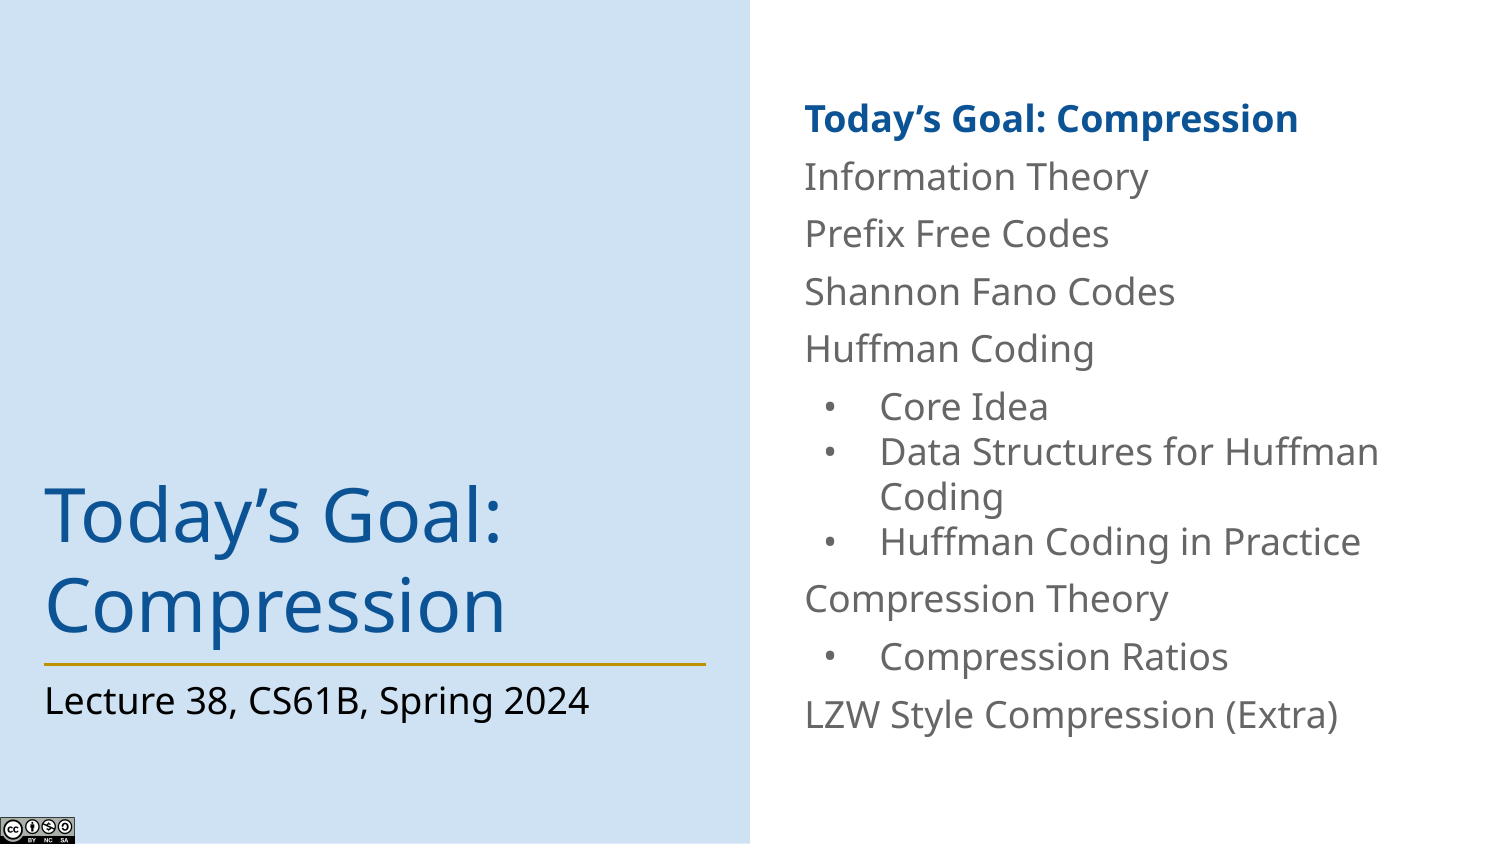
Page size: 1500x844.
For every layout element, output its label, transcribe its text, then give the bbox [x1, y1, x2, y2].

list Today’s Goal: Compression Information Theory Prefix Free Codes Shannon Fano Codes Huffman Coding Core Idea Data Structures for Huffman Coding Huffman Coding in Practice Compression Theory Compression Ratios LZW Style Compression (Extra) [789, 65, 1446, 765]
subtitle Lecture 38, CS61B, Spring 2024 [29, 667, 712, 732]
picture [0, 817, 75, 844]
title Today’s Goal: Compression [29, 328, 692, 663]
